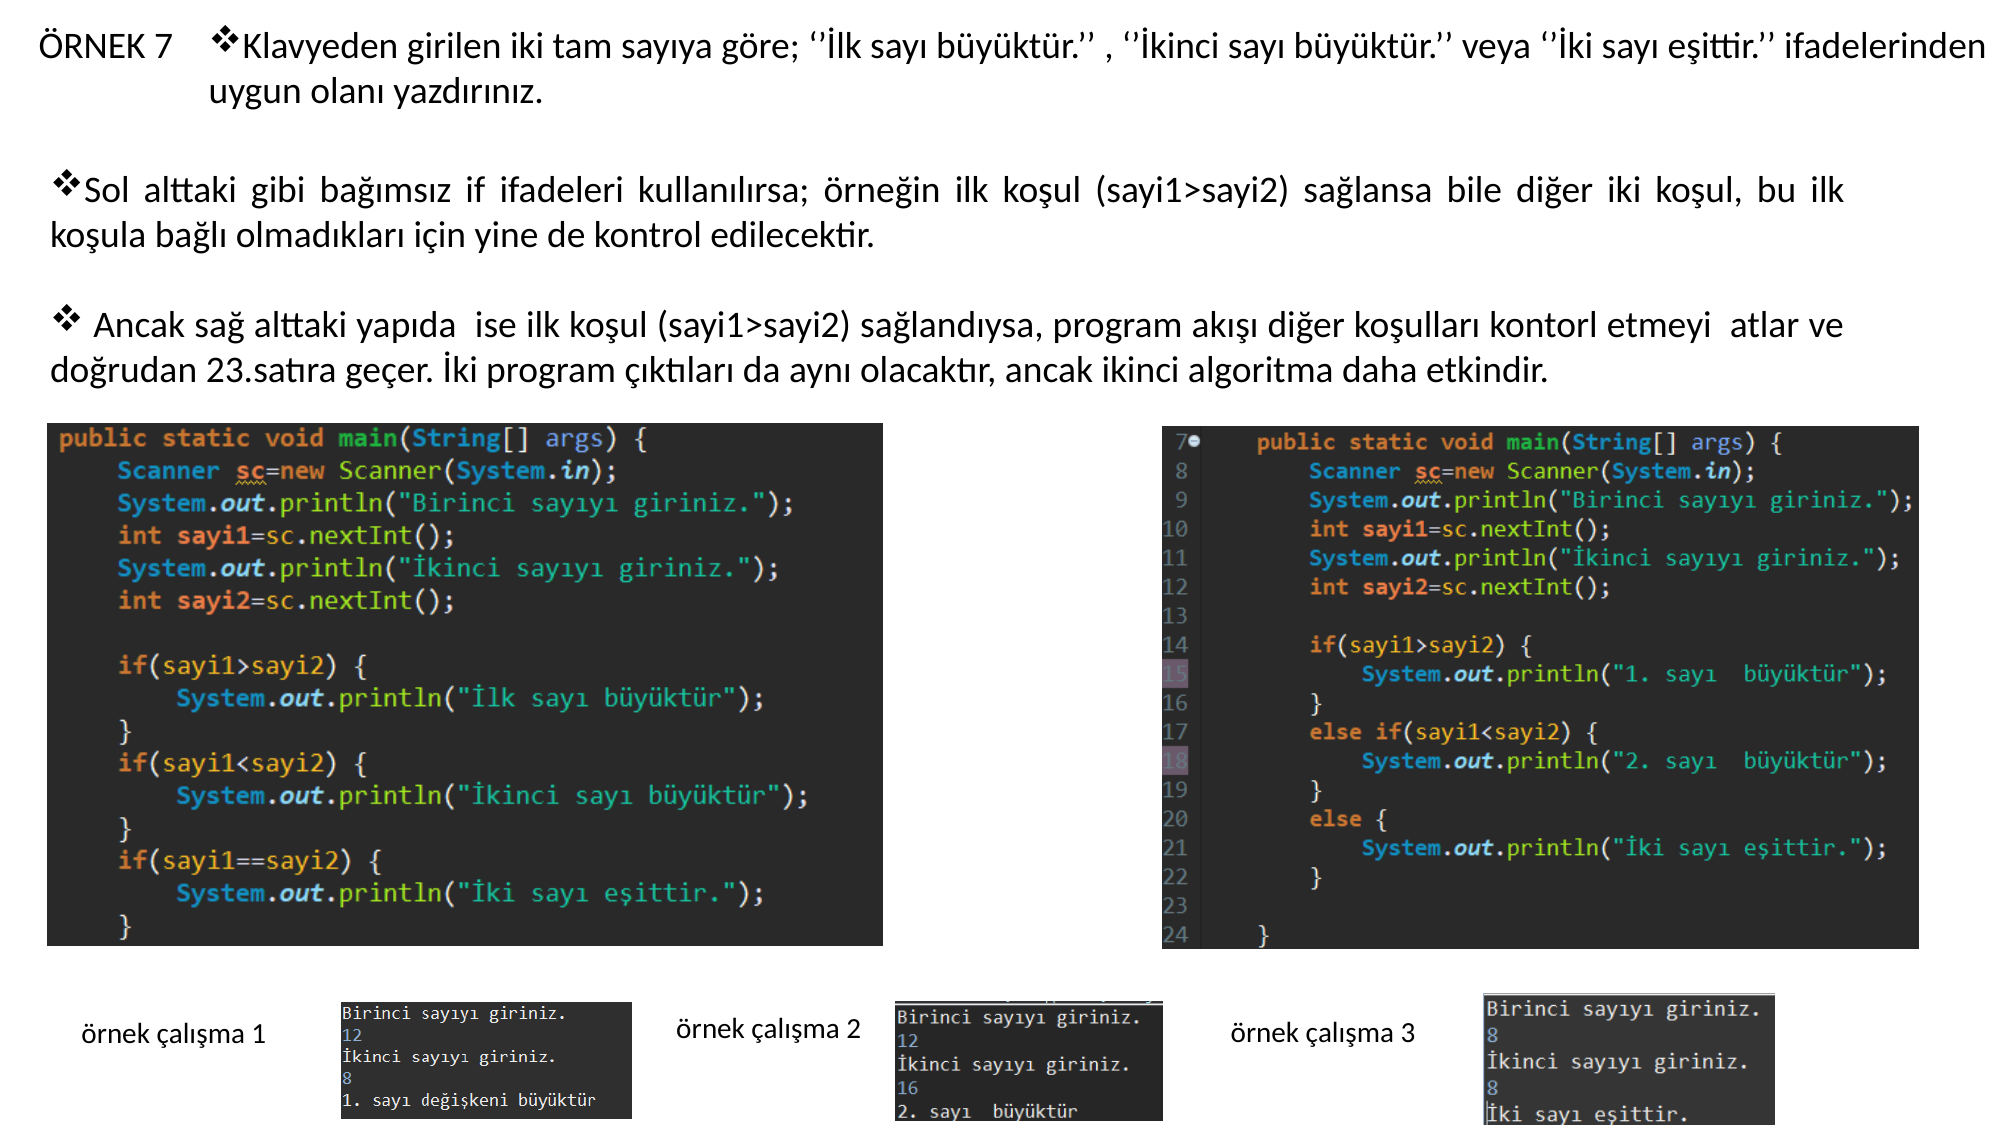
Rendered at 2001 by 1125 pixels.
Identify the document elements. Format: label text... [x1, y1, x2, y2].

text_box Klavyeden girilen iki tam sayıya göre; ‘’İlk sayı büyüktür.’’ , ‘’İkinci sayı büyüktür.’’ veya ‘’İki sayı eşittir.’’ ifadelerinden uygun olanı yazdırınız. [193, 13, 2000, 118]
text_box örnek çalışma 3 [1215, 1005, 1483, 1056]
picture [47, 423, 883, 946]
picture [1483, 993, 1775, 1125]
picture [1162, 426, 1919, 949]
text_box örnek çalışma 2 [661, 1002, 895, 1052]
picture [341, 1001, 632, 1119]
text_box Sol alttaki gibi bağımsız if ifadeleri kullanılırsa; örneğin ilk koşul (sayi1>sayi2) sağlansa bile diğer iki koşul, bu ilk koşula bağlı olmadıkları için yine de kontrol edilecektir. Ancak sağ alttaki yapıda ise ilk koşul (sayi1>sayi2) sağlandıysa, program akışı diğer koşulları kontorl etmeyi atlar ve doğrudan 23.satıra geçer. İki program çıktıları da aynı olacaktır, ancak ikinci algoritma daha etkindir. [35, 157, 1862, 398]
text_box örnek çalışma 1 [66, 1006, 341, 1057]
text_box ÖRNEK 7 [23, 13, 364, 74]
picture [895, 1001, 1163, 1121]
